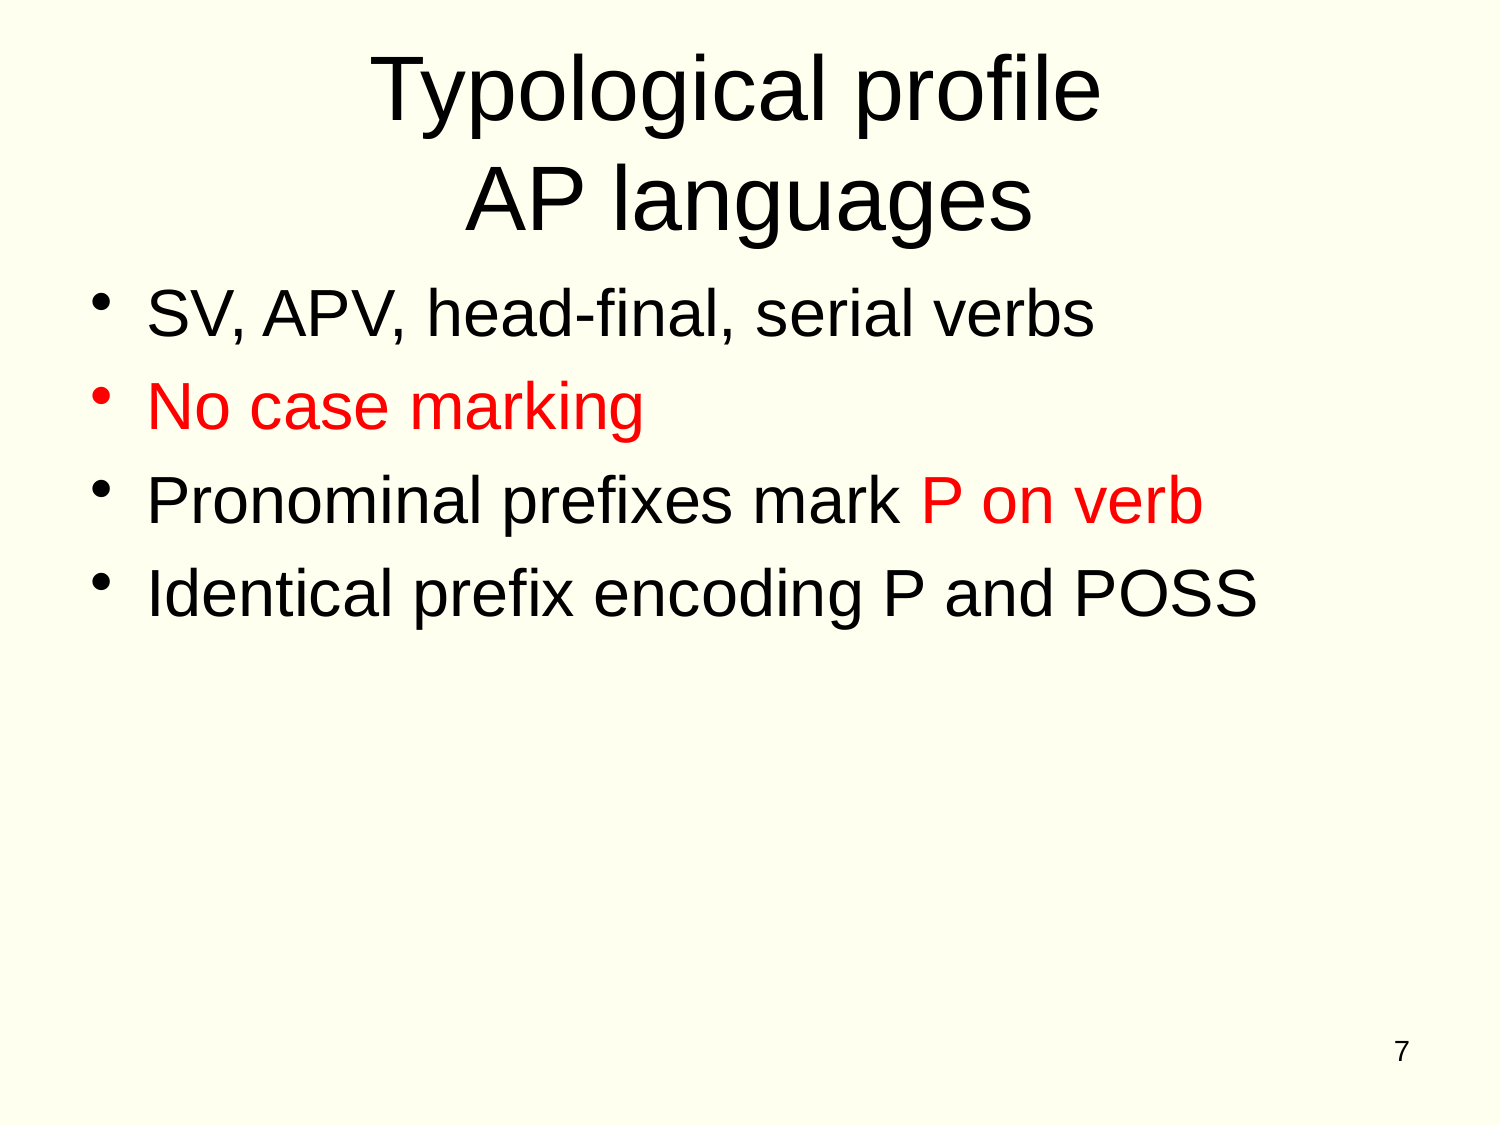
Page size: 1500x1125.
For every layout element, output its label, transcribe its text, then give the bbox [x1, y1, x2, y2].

slide_number 7 [1074, 1024, 1426, 1103]
title Typological profile AP languages [74, 44, 1426, 233]
list SV, APV, head-final, serial verbs No case marking Pronominal prefixes mark P on verb Identical prefix encoding P and POSS [74, 262, 1426, 1071]
